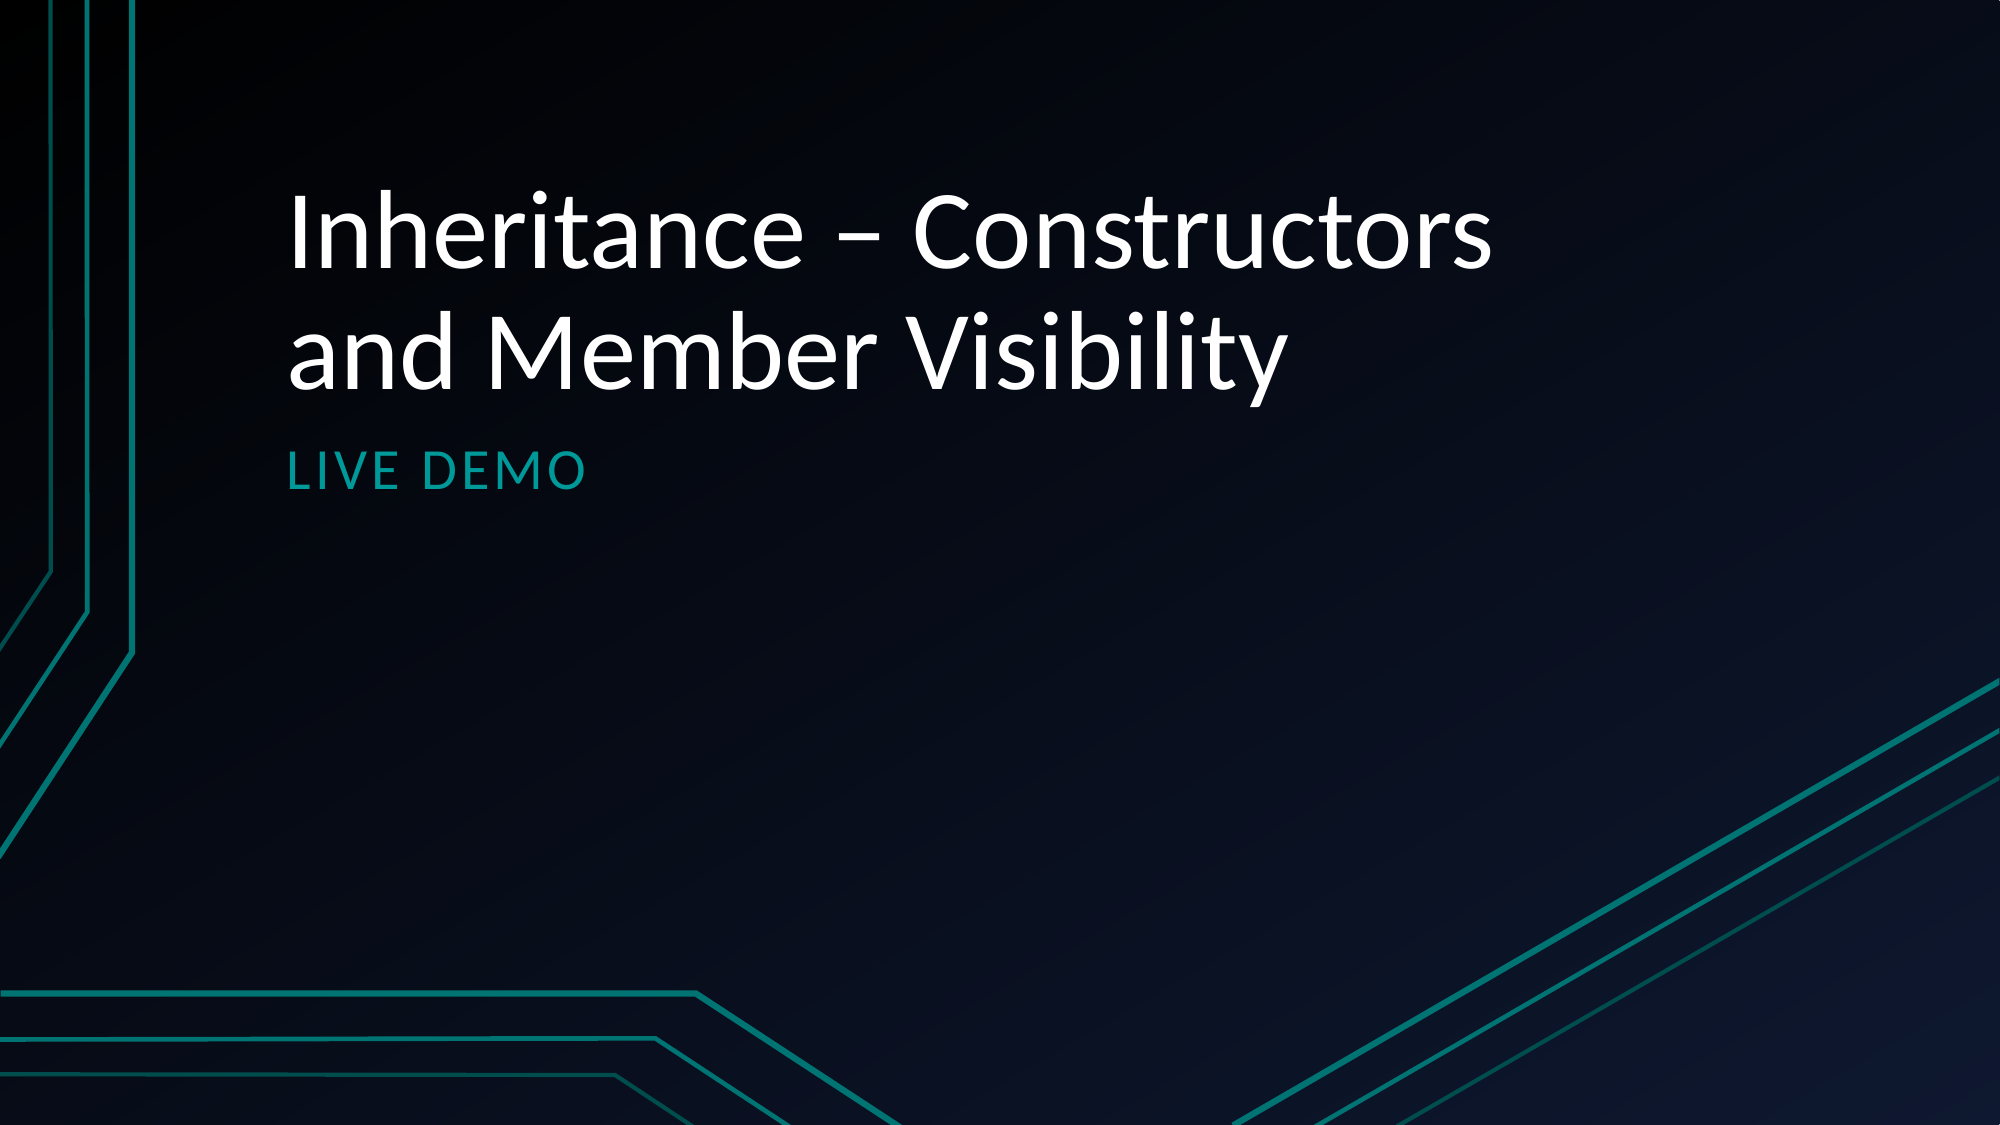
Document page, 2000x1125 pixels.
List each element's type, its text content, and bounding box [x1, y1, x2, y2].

subtitle Live Demo [266, 429, 1700, 717]
title Inheritance – Constructors and Member Visibility [266, 95, 1700, 424]
